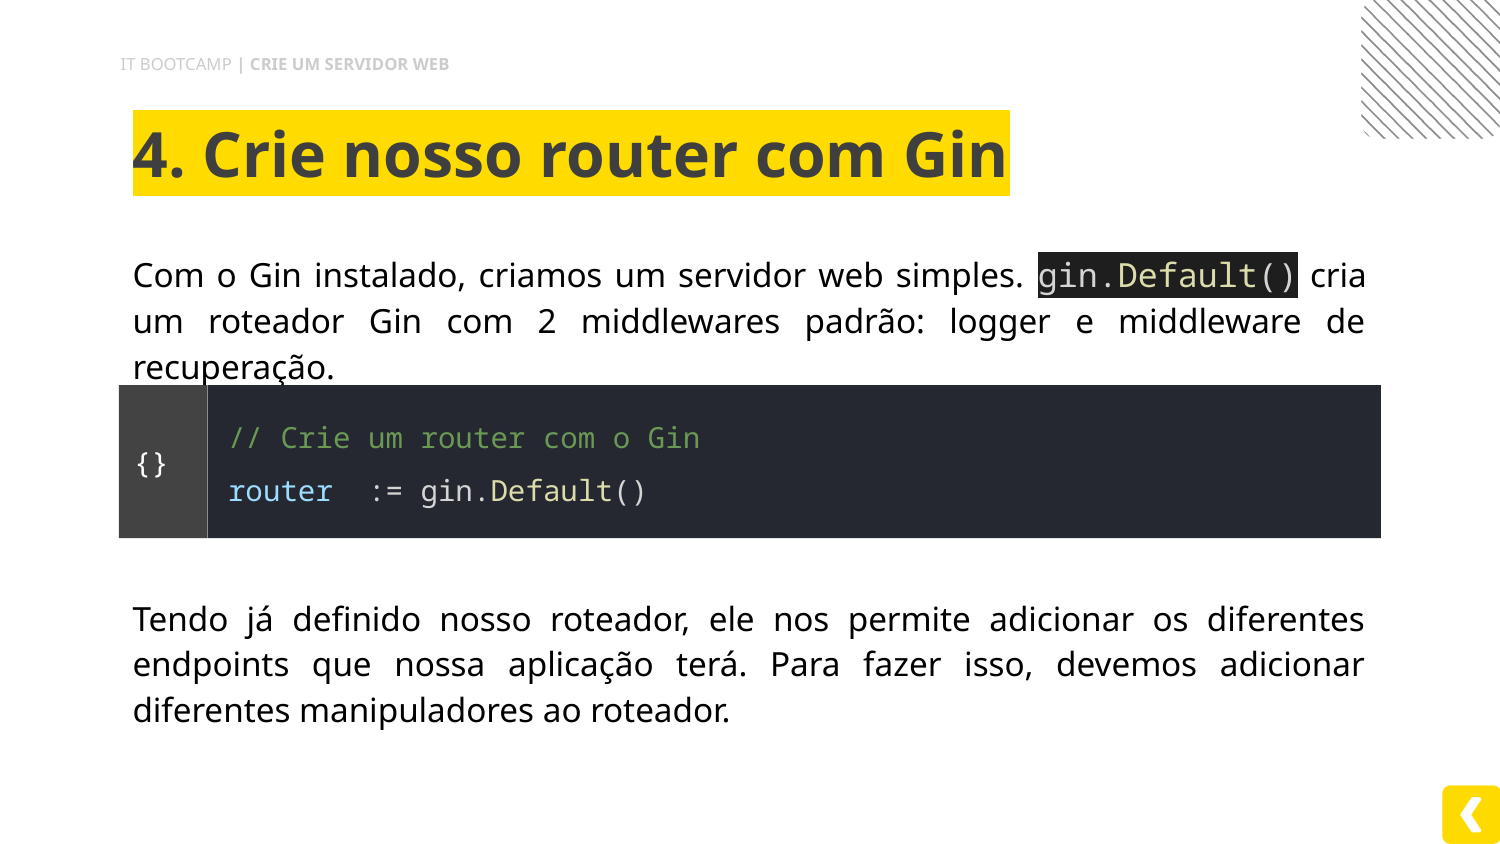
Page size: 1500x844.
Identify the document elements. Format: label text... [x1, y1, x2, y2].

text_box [118, 384, 1382, 539]
picture [1361, 0, 1500, 140]
text_box IT BOOTCAMP | CRIE UM SERVIDOR WEB [105, 46, 577, 87]
picture [1441, 785, 1500, 844]
text_box Tendo já definido nosso roteador, ele nos permite adicionar os diferentes endpoints que nossa aplicação terá. Para fazer isso, devemos adicionar diferentes manipuladores ao roteador. [117, 577, 1382, 731]
text_box 4. Crie nosso router com Gin [117, 102, 1383, 206]
text_box Com o Gin instalado, criamos um servidor web simples. gin.Default() cria um roteador Gin com 2 middlewares padrão: logger e middleware de recuperação. . [117, 233, 1382, 347]
